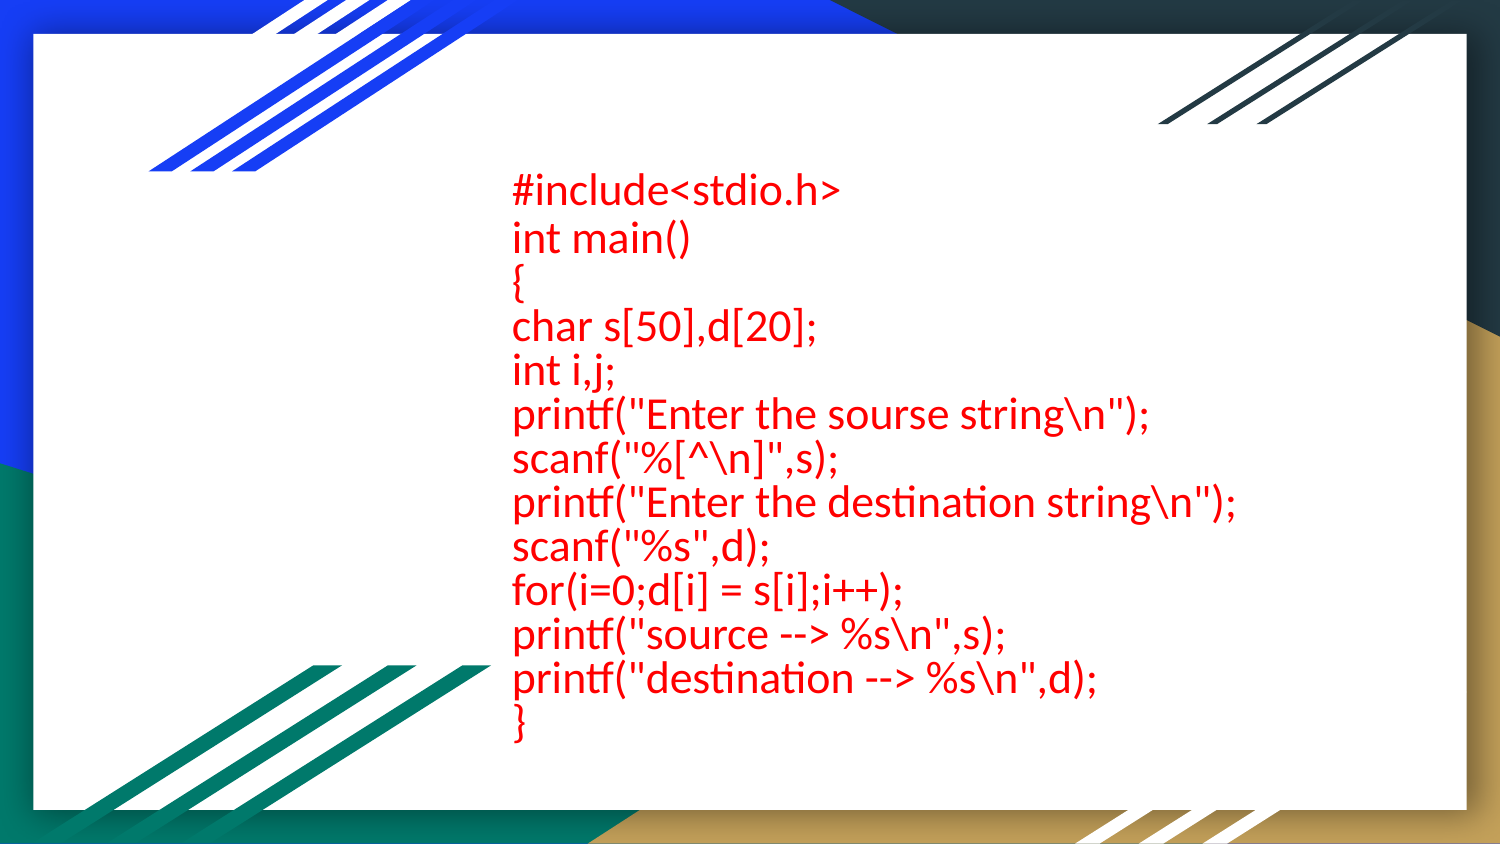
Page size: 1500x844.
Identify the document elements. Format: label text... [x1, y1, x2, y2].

subtitle int main() { char s[50],d[20]; int i,j; printf("Enter the sourse string\n"); scanf("%[^\n]",s); printf("Enter the destination string\n"); scanf("%s",d); for(i=0;d[i] = s[i];i++); printf("source --> %s\n",s); printf("destination --> %s\n",d); } [304, 148, 1457, 785]
title #include<stdio.h> [304, 84, 1185, 148]
